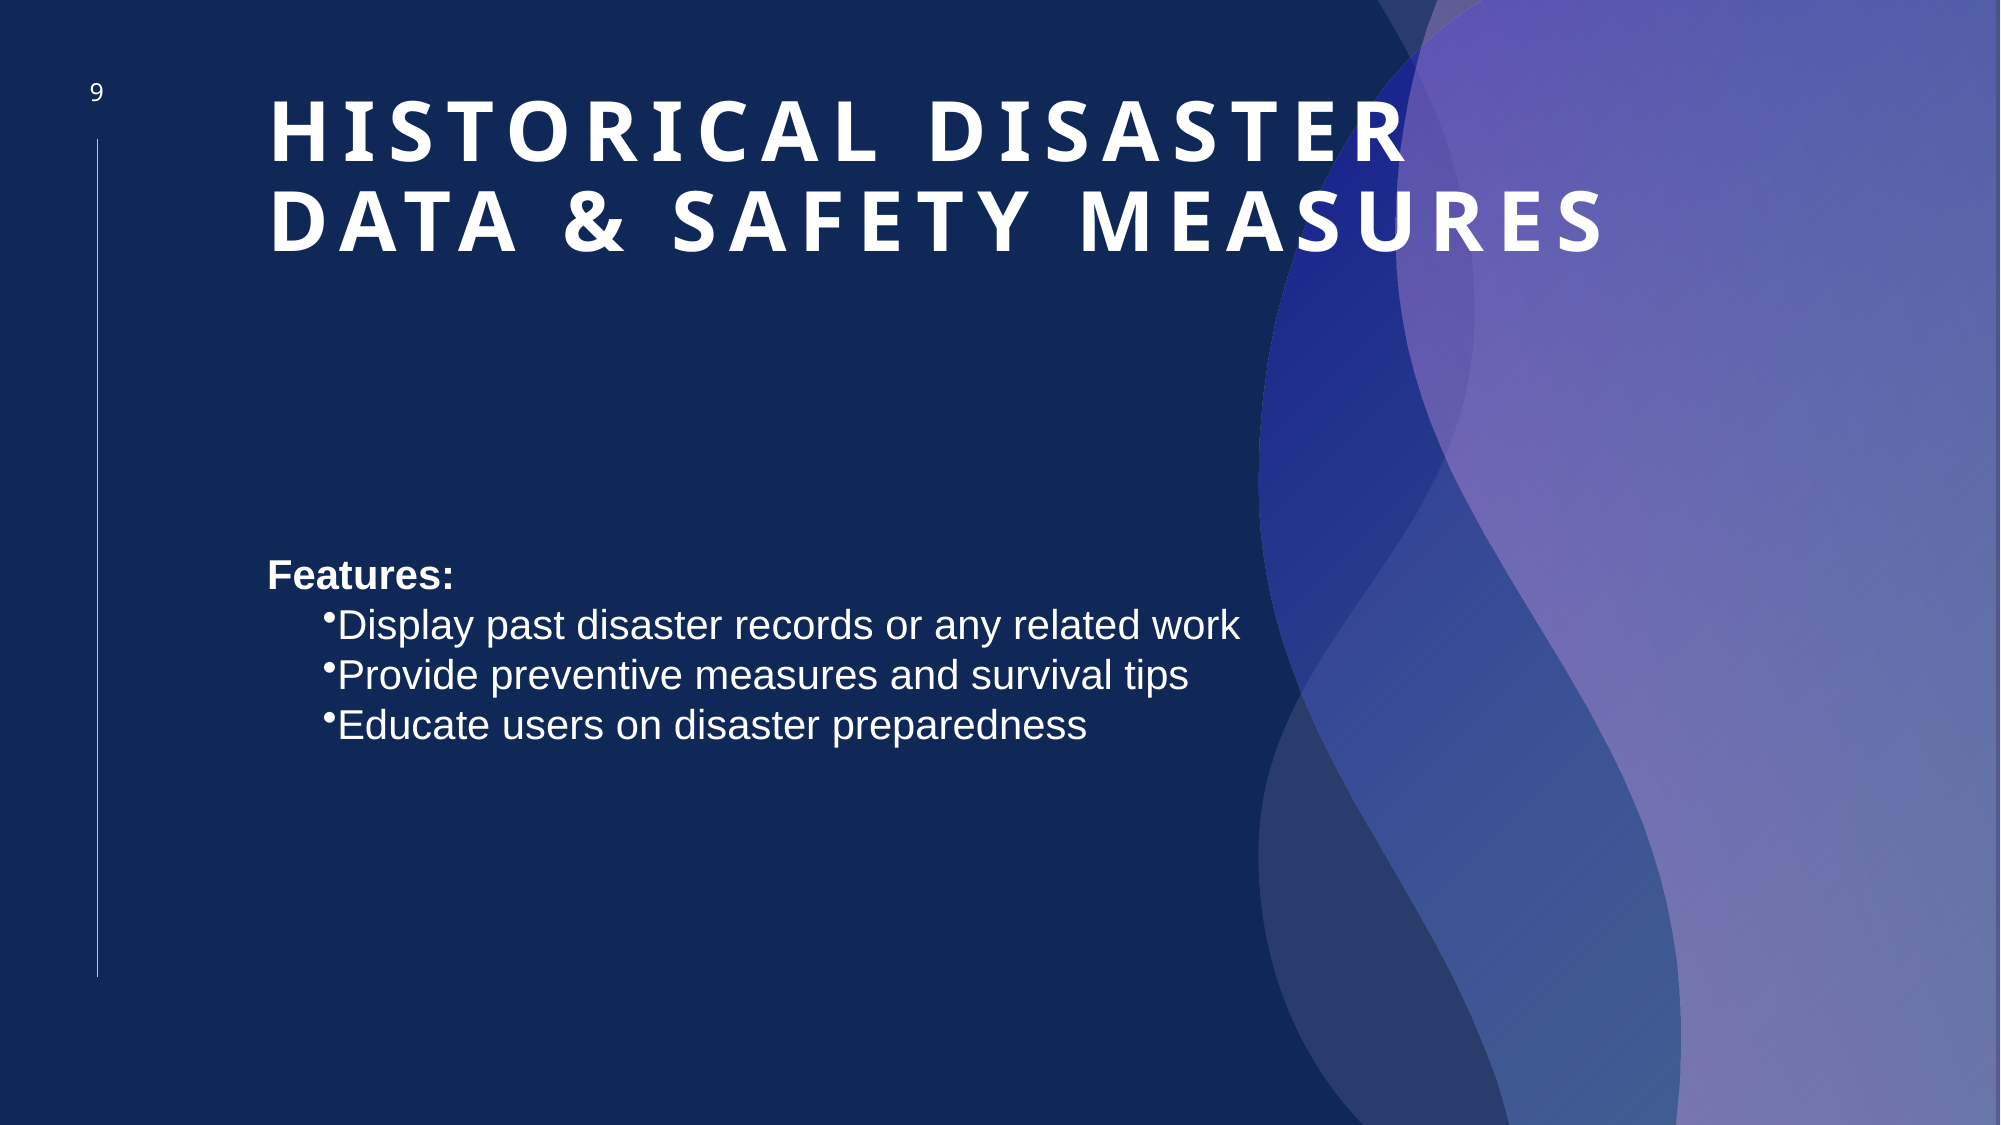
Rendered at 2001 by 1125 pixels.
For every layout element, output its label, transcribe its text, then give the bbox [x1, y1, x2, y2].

slide_number 9 [53, 67, 140, 119]
title Historical Disaster Data & Safety Measures [251, 201, 1709, 377]
list Features: Display past disaster records or any related work Provide preventive measures and survival tips Educate users on disaster preparedness [251, 540, 1814, 1125]
